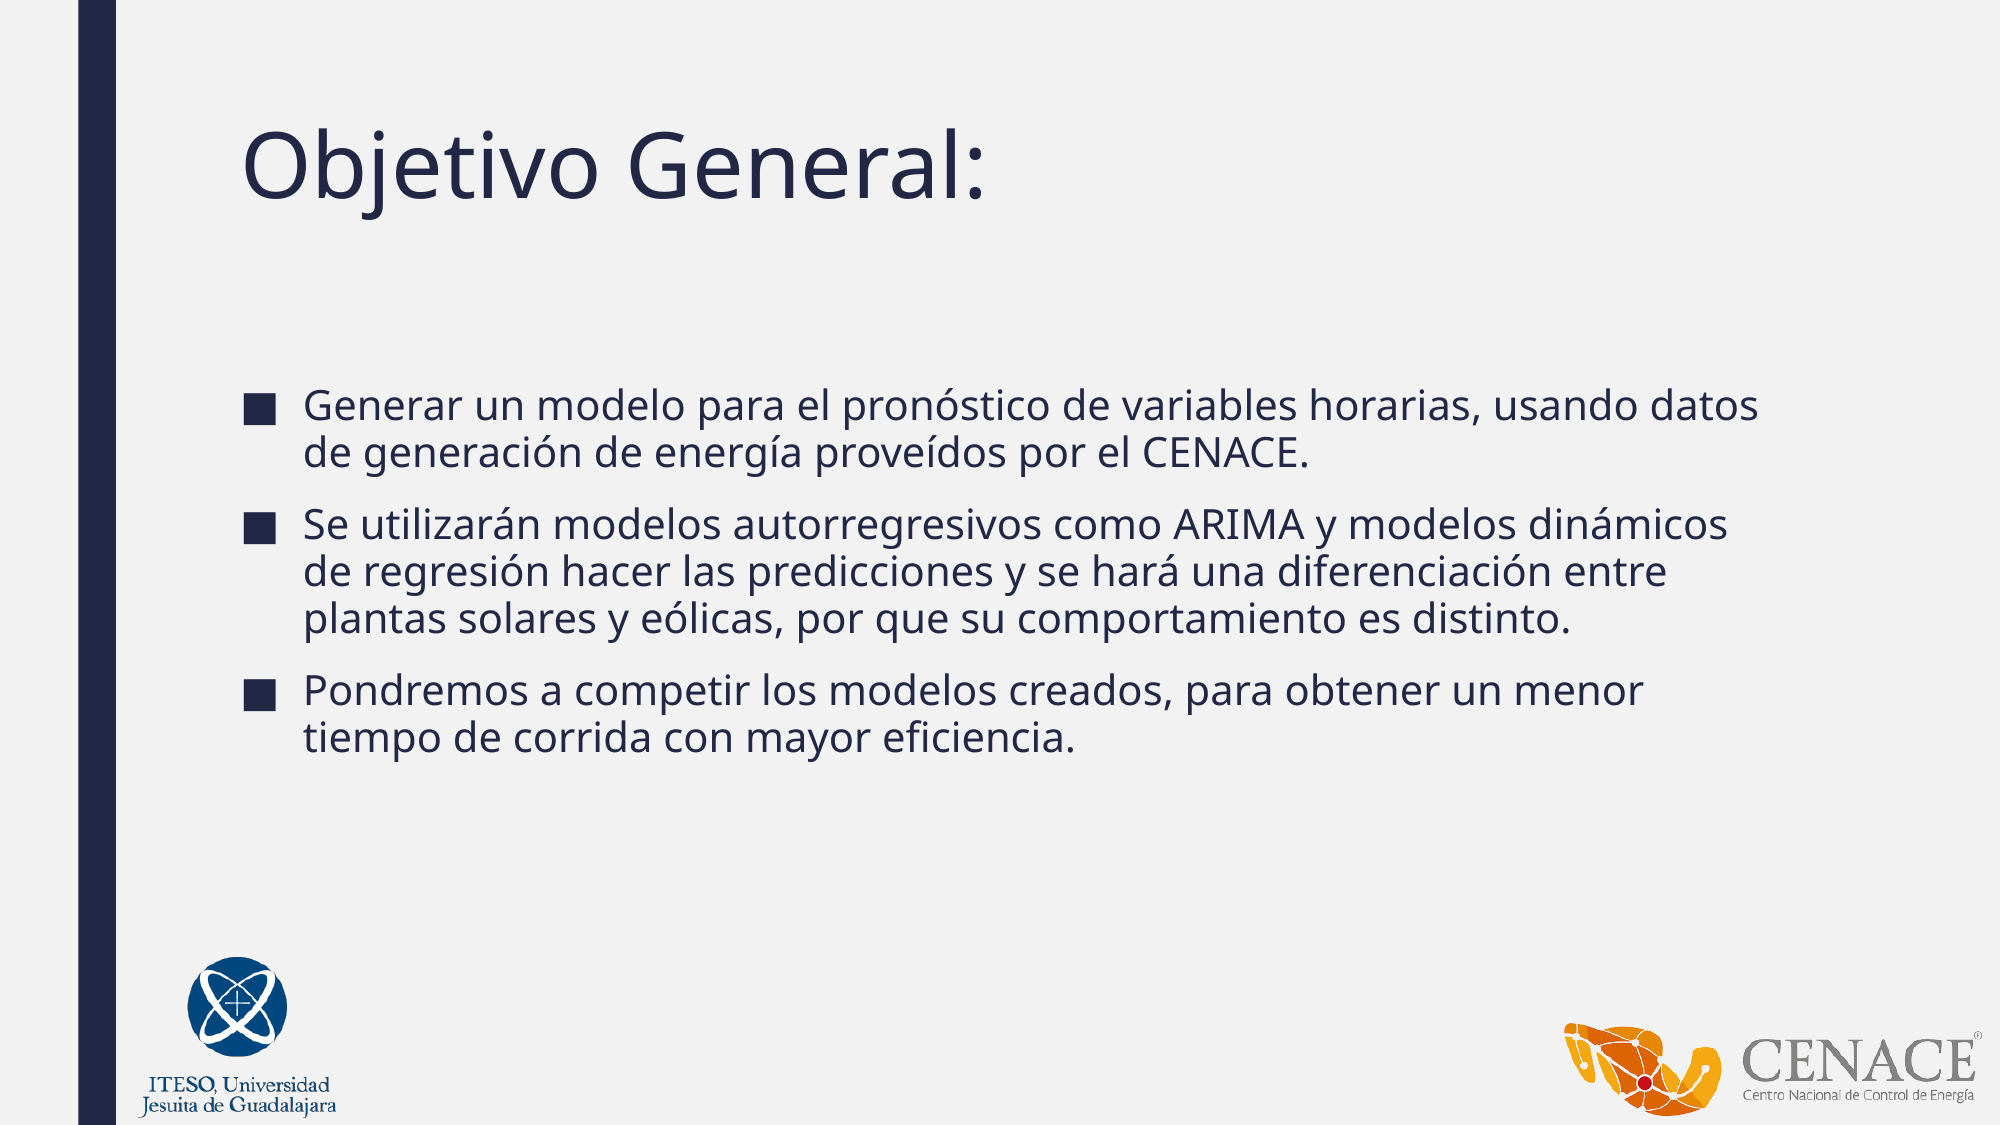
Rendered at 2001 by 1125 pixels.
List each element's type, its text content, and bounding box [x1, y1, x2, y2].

list Generar un modelo para el pronóstico de variables horarias, usando datos de generación de energía proveídos por el CENACE. Se utilizarán modelos autorregresivos como ARIMA y modelos dinámicos de regresión hacer las predicciones y se hará una diferenciación entre plantas solares y eólicas, por que su comportamiento es distinto. Pondremos a competir los modelos creados, para obtener un menor tiempo de corrida con mayor eficiencia. [225, 375, 1800, 963]
picture [137, 957, 336, 1118]
title Objetivo General: [225, 112, 1800, 357]
picture [1563, 1022, 1987, 1117]
